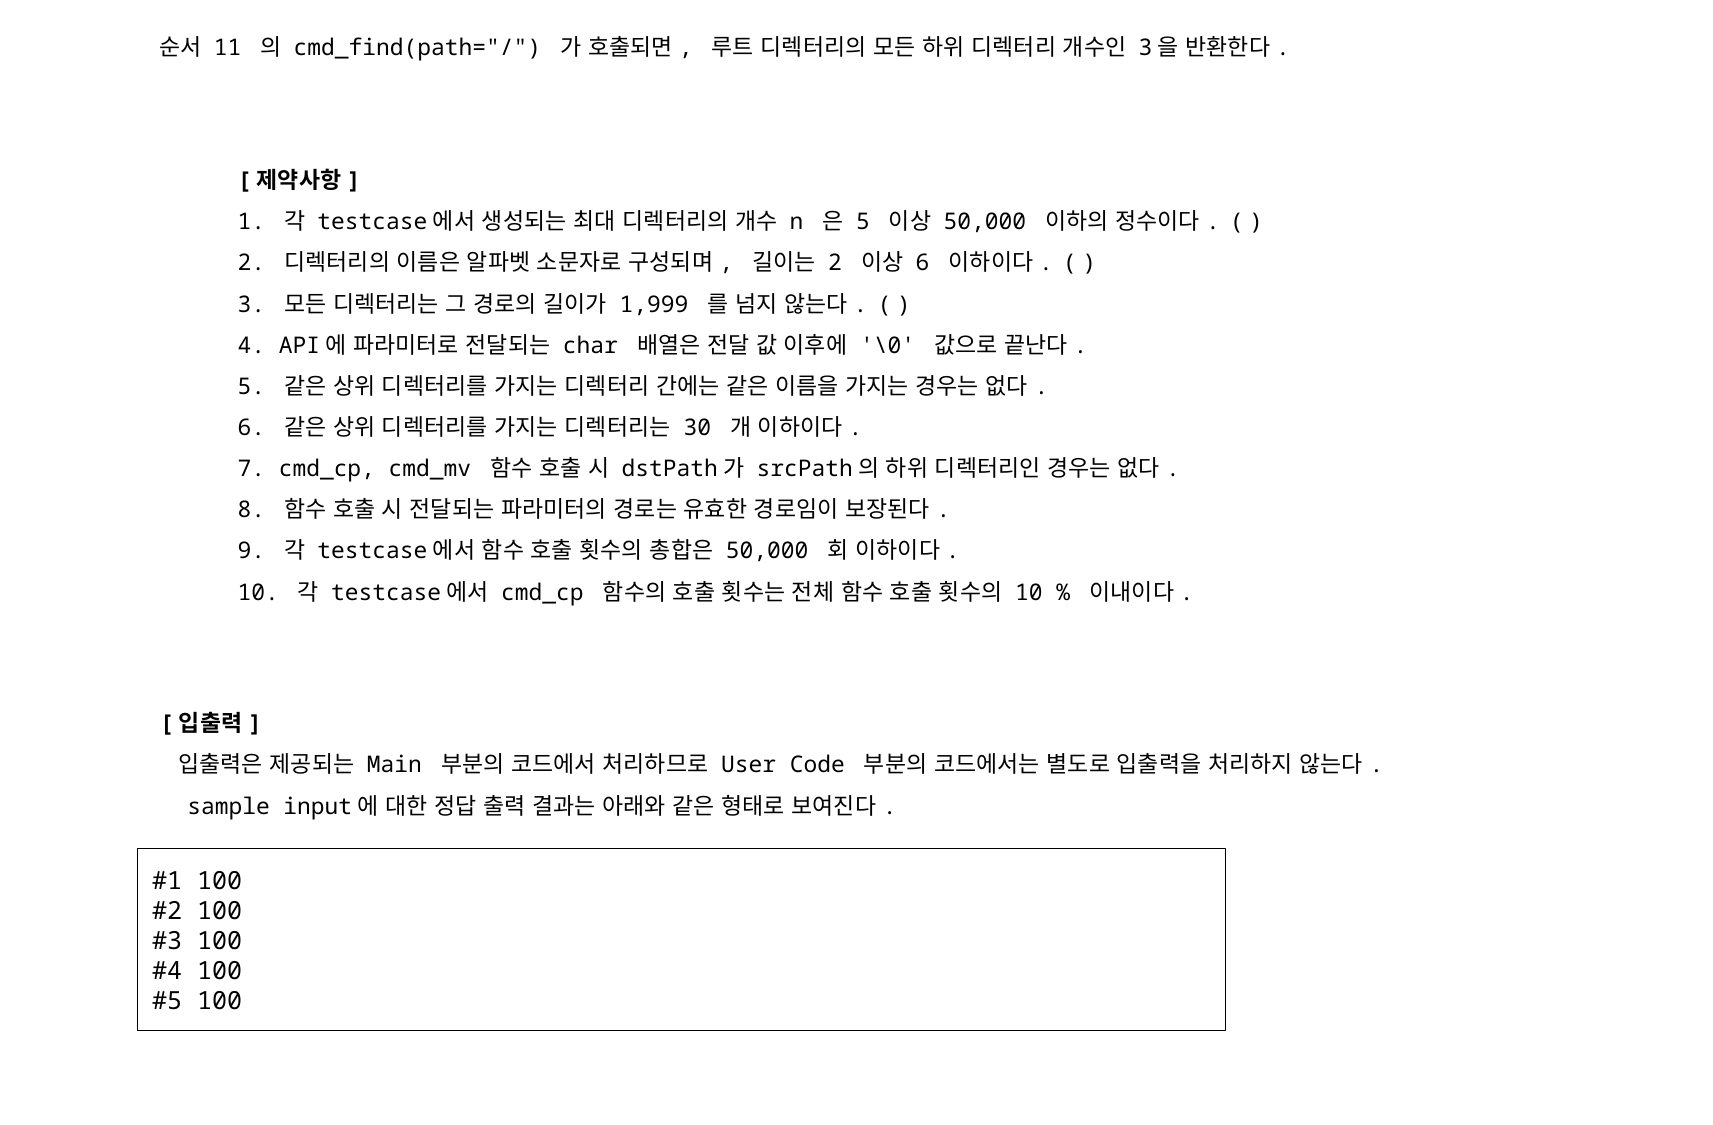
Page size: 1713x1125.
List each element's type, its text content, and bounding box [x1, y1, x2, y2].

text_box [입출력] 입출력은 제공되는 Main 부분의 코드에서 처리하므로 User Code 부분의 코드에서는 별도로 입출력을 처리하지 않는다. sample input에 대한 정답 출력 결과는 아래와 같은 형태로 보여진다. [145, 687, 1412, 868]
text_box #1 100 #2 100 #3 100 #4 100 #5 100 [135, 846, 1227, 1032]
text_box 순서 11 의 cmd_find(path="/") 가 호출되면, 루트 디렉터리의 모든 하위 디렉터리 개수인 3을 반환한다. [144, 16, 1305, 68]
